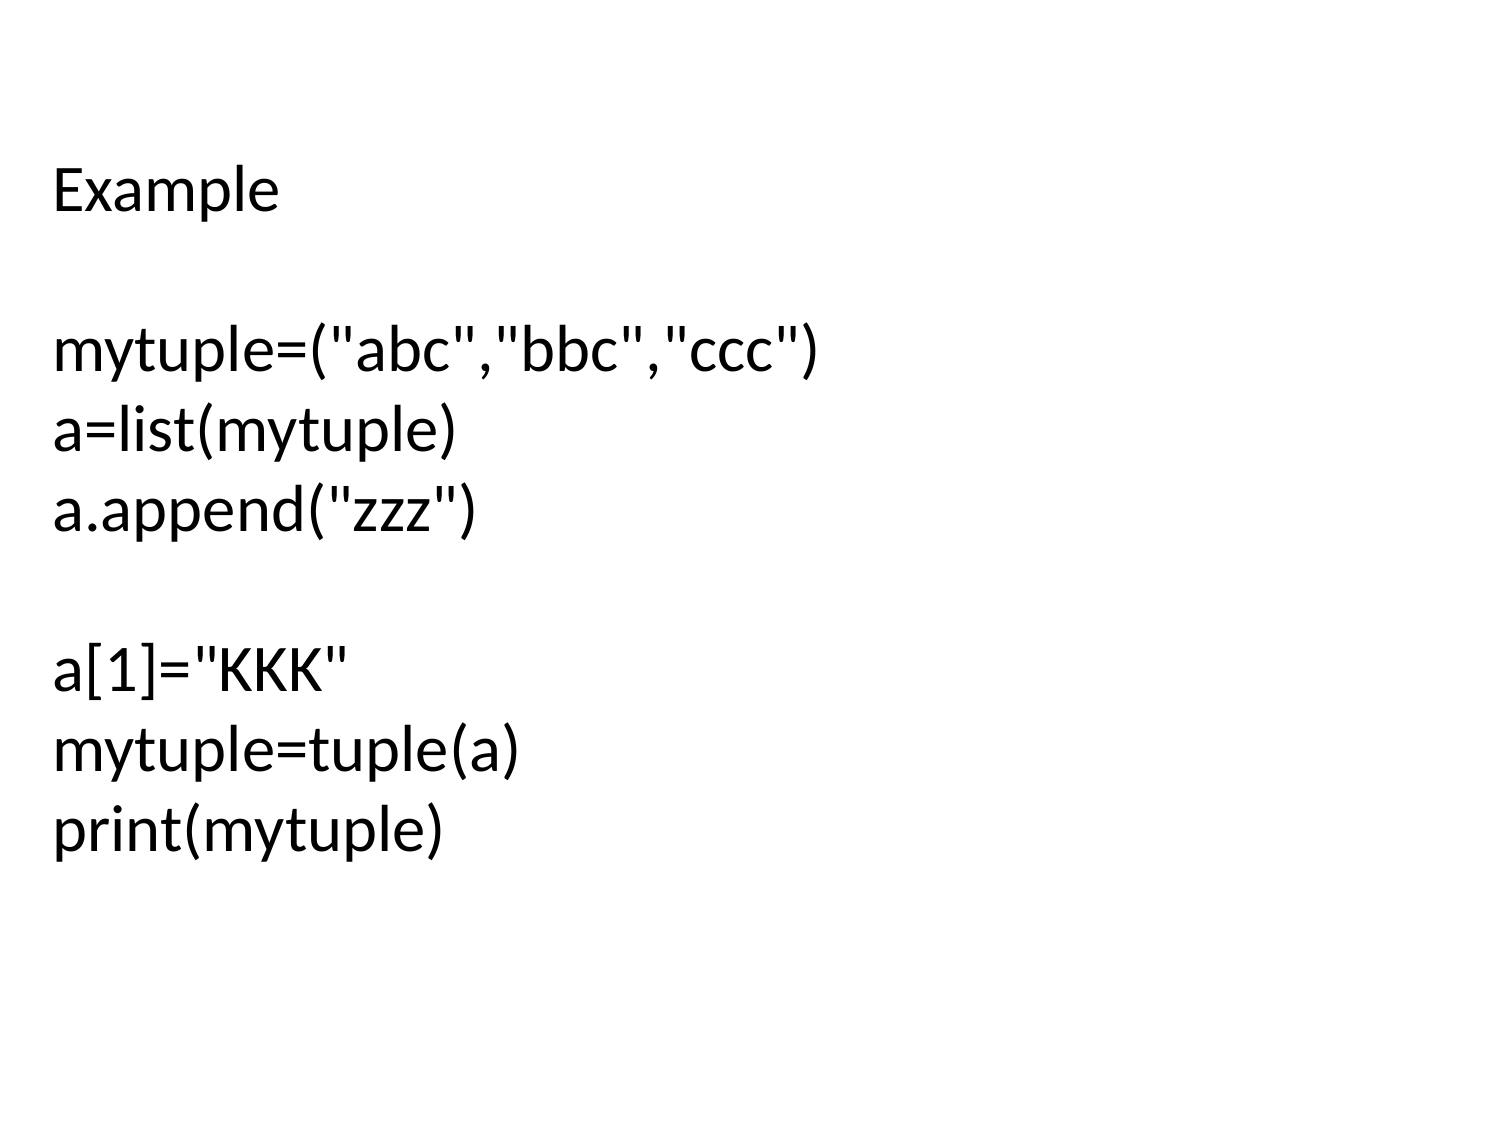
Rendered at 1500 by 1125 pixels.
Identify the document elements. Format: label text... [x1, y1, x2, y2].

text_box Example mytuple=("abc","bbc","ccc") a=list(mytuple) a.append("zzz") a[1]="KKK" mytuple=tuple(a) print(mytuple) [37, 137, 1288, 872]
